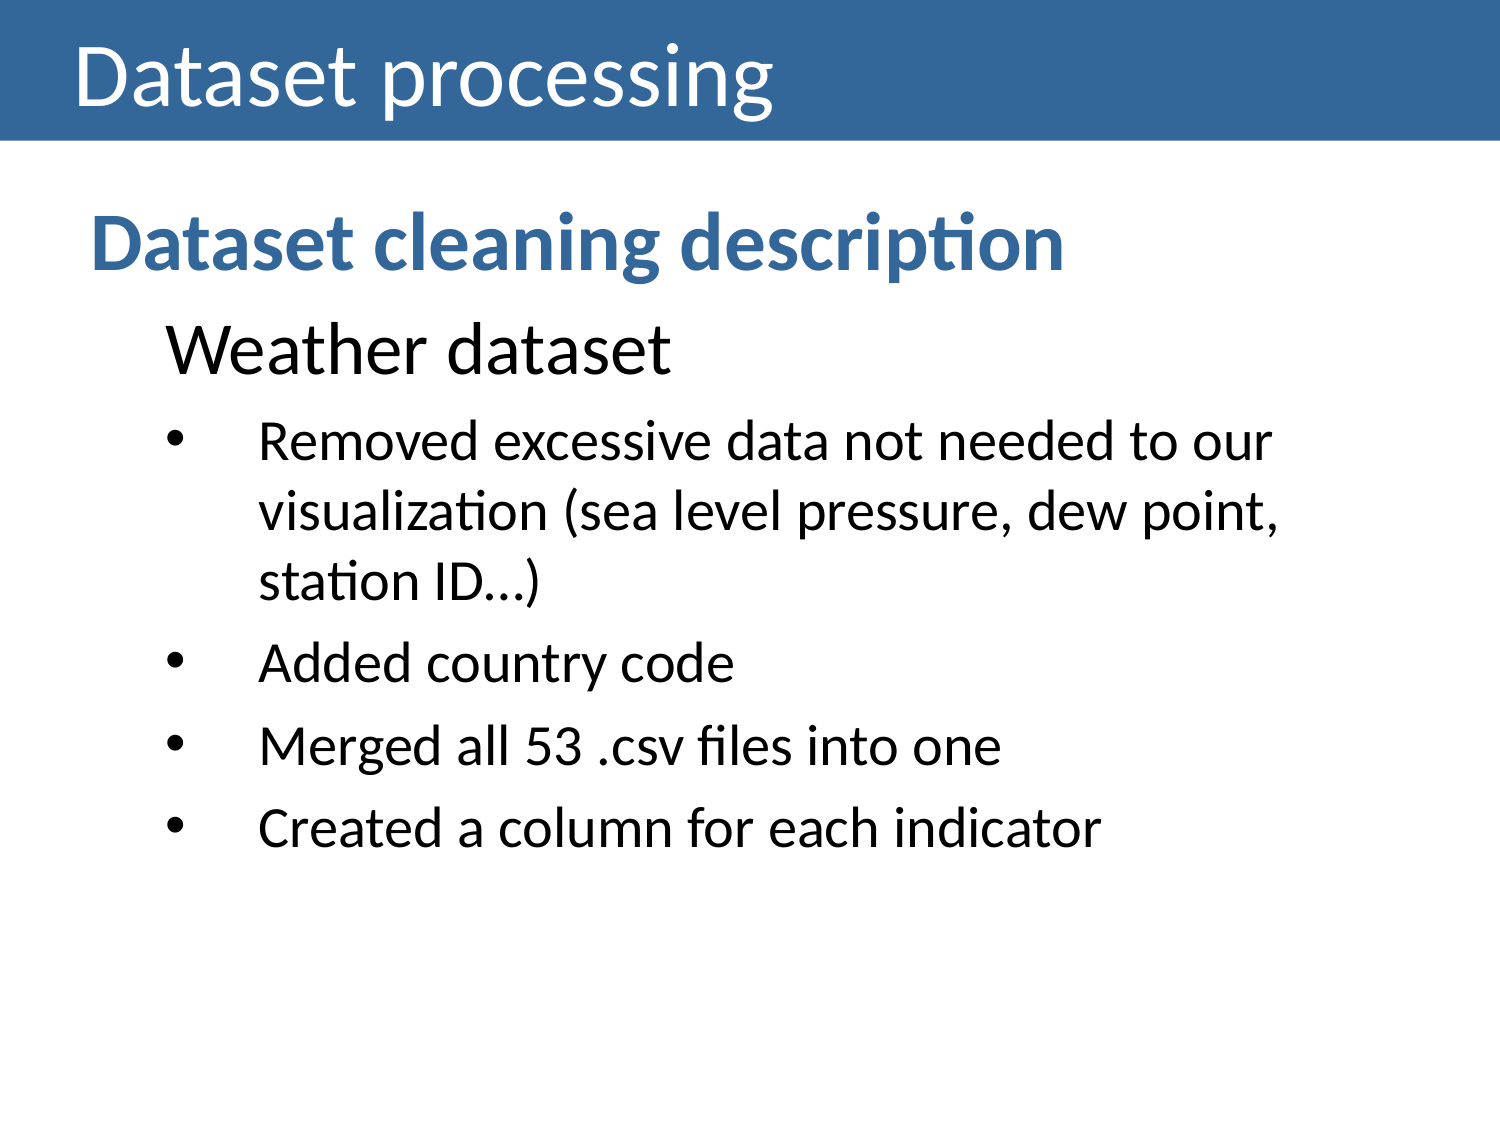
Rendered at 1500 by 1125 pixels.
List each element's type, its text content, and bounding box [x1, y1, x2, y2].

list Dataset cleaning description Weather dataset Removed excessive data not needed to our visualization (sea level pressure, dew point, station ID…) Added country code Merged all 53 .csv files into one Created a column for each indicator [75, 179, 1425, 1035]
title Dataset processing [0, 0, 1500, 141]
